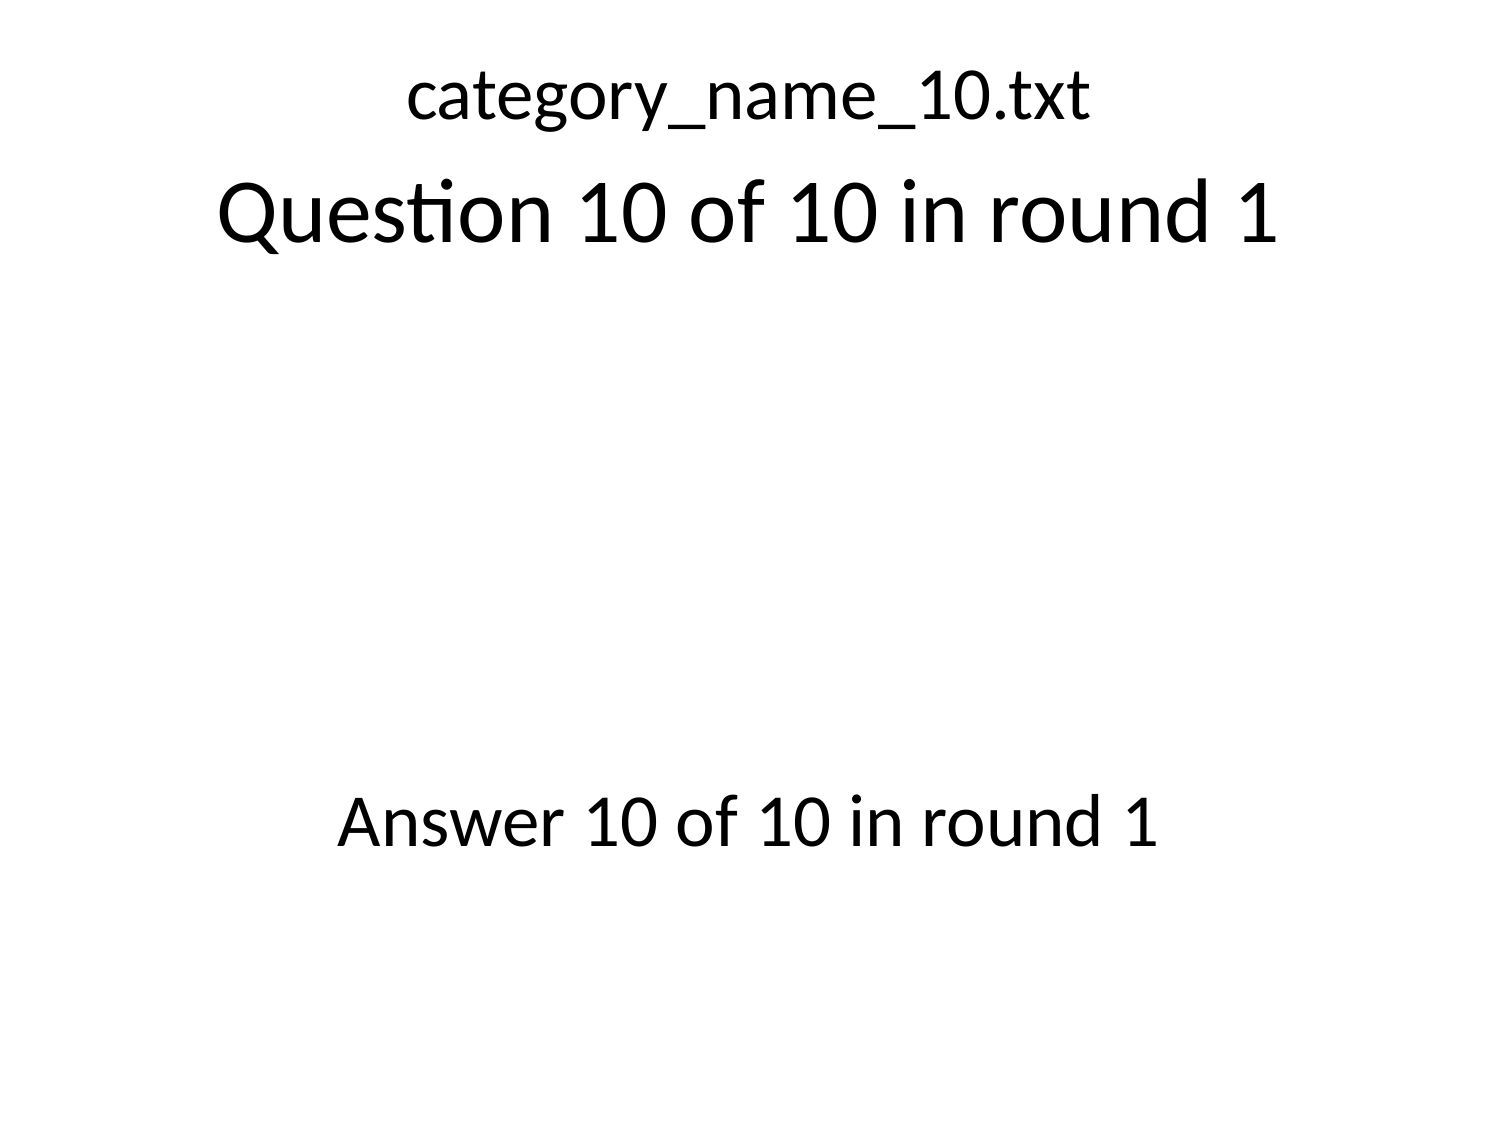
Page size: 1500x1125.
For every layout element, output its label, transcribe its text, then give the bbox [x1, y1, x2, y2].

text_box Question 10 of 10 in round 1 [35, 143, 1463, 764]
text_box Answer 10 of 10 in round 1 [35, 764, 1463, 921]
text_box category_name_10.txt [35, 37, 1463, 143]
